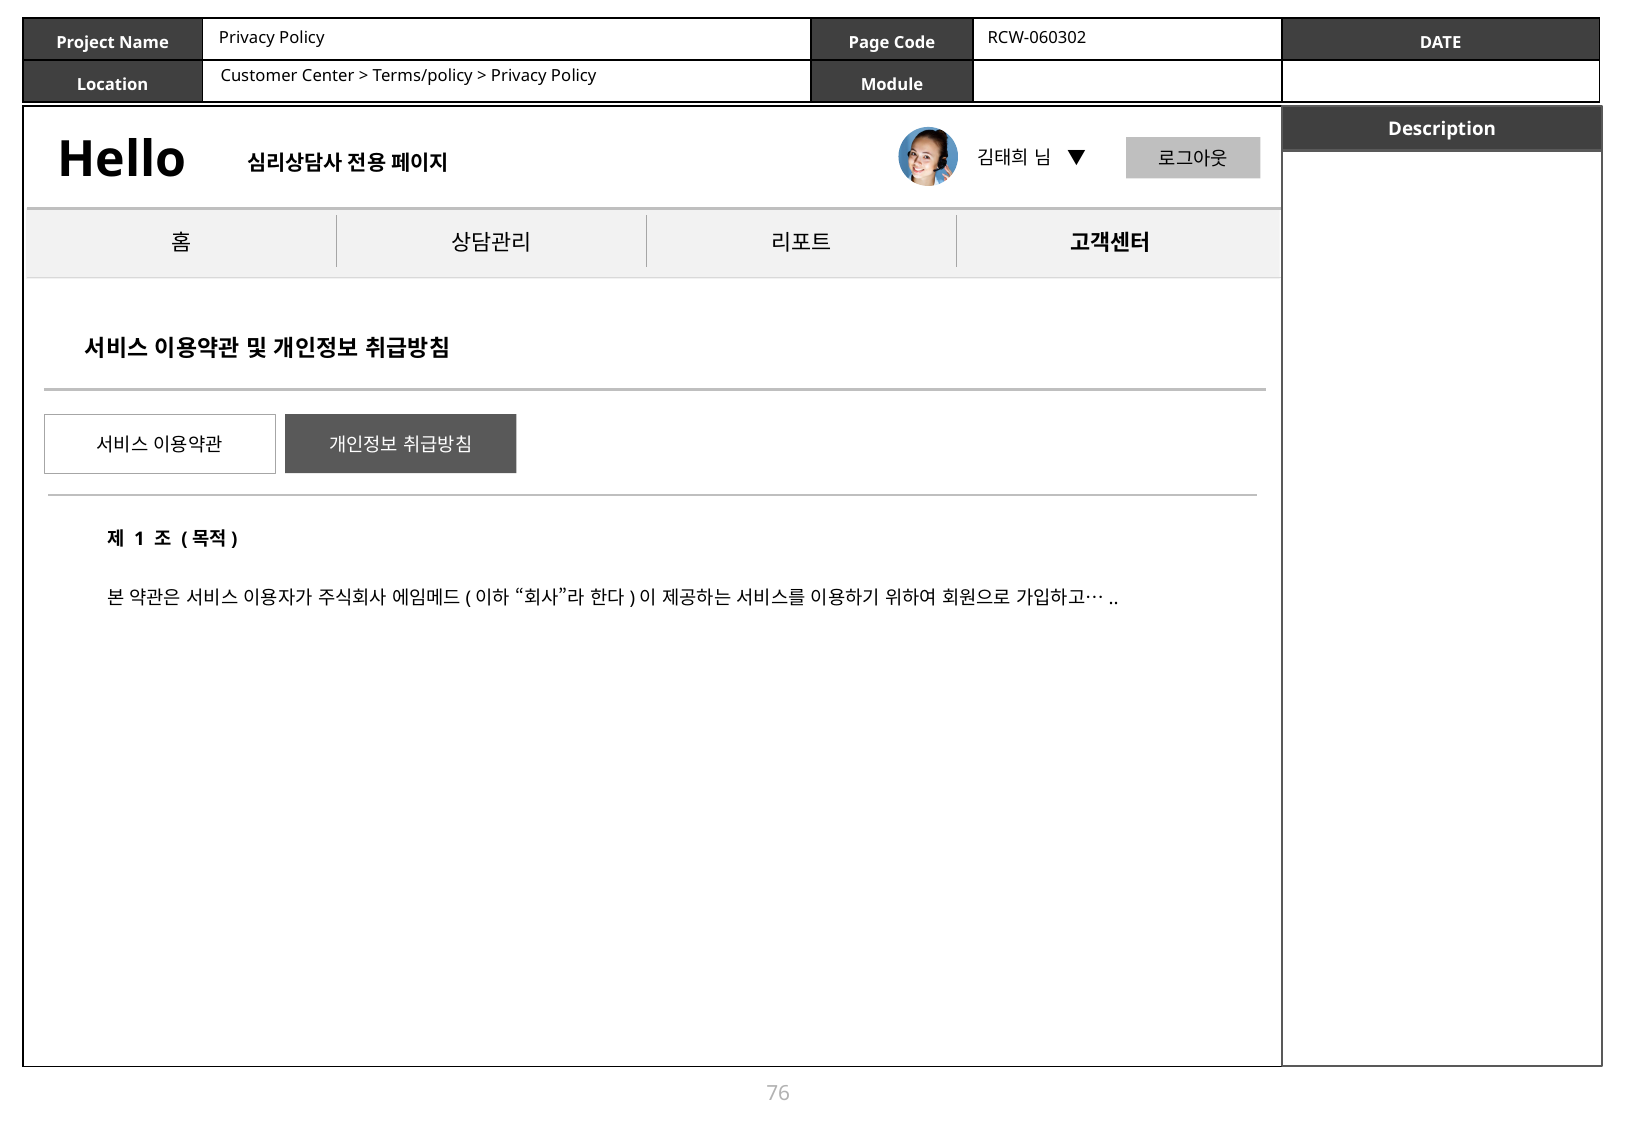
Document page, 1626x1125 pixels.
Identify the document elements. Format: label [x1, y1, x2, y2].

text_box [205, 57, 612, 93]
picture [898, 126, 958, 186]
text_box [972, 19, 1102, 54]
text_box [204, 19, 340, 54]
text_box [42, 412, 277, 475]
text_box [70, 326, 466, 369]
slide_number [588, 1063, 968, 1124]
text_box [283, 412, 519, 475]
text_box [92, 512, 1134, 616]
